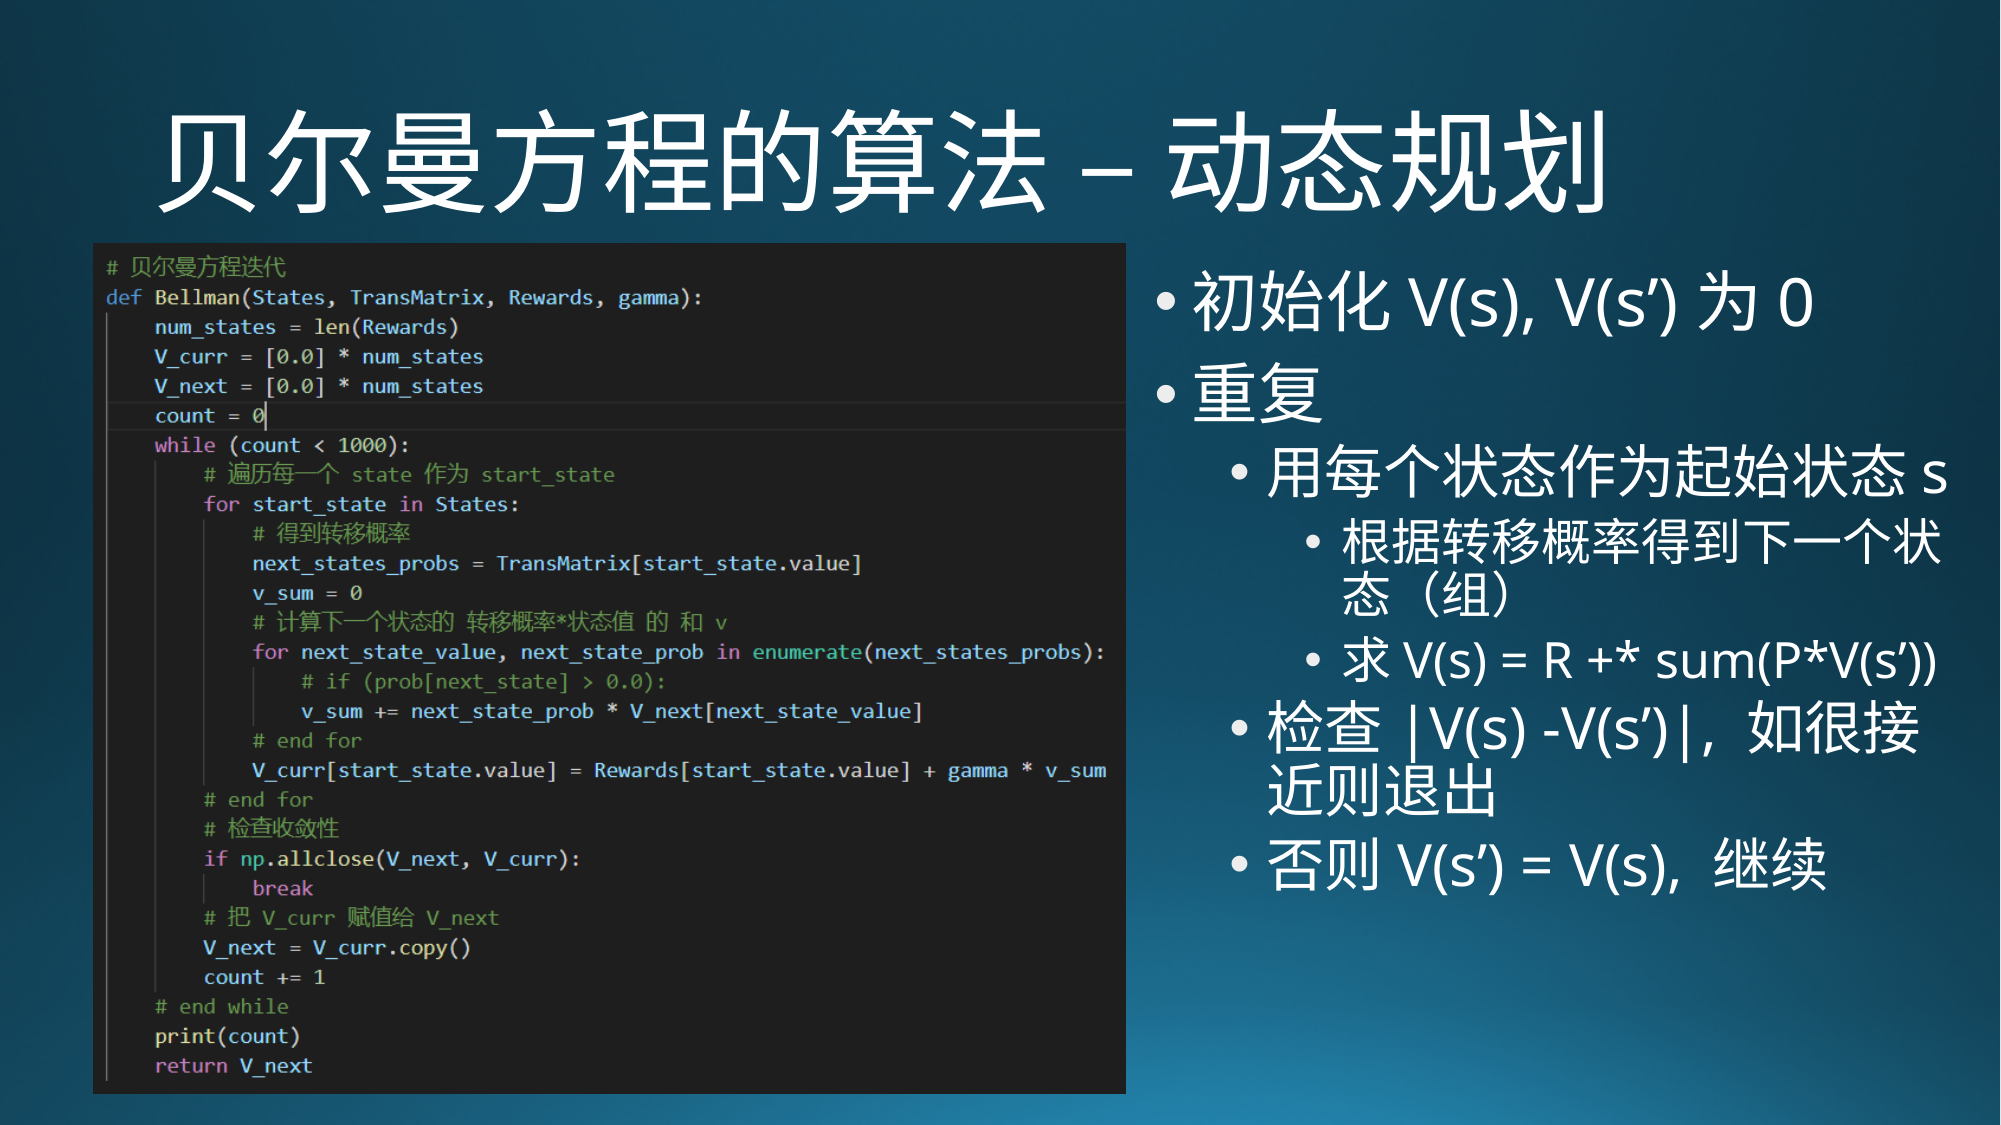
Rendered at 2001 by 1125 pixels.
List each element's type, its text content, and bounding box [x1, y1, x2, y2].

picture [0, 0, 2001, 1125]
title 贝尔曼方程的算法 – 动态规划 [137, 59, 1863, 278]
